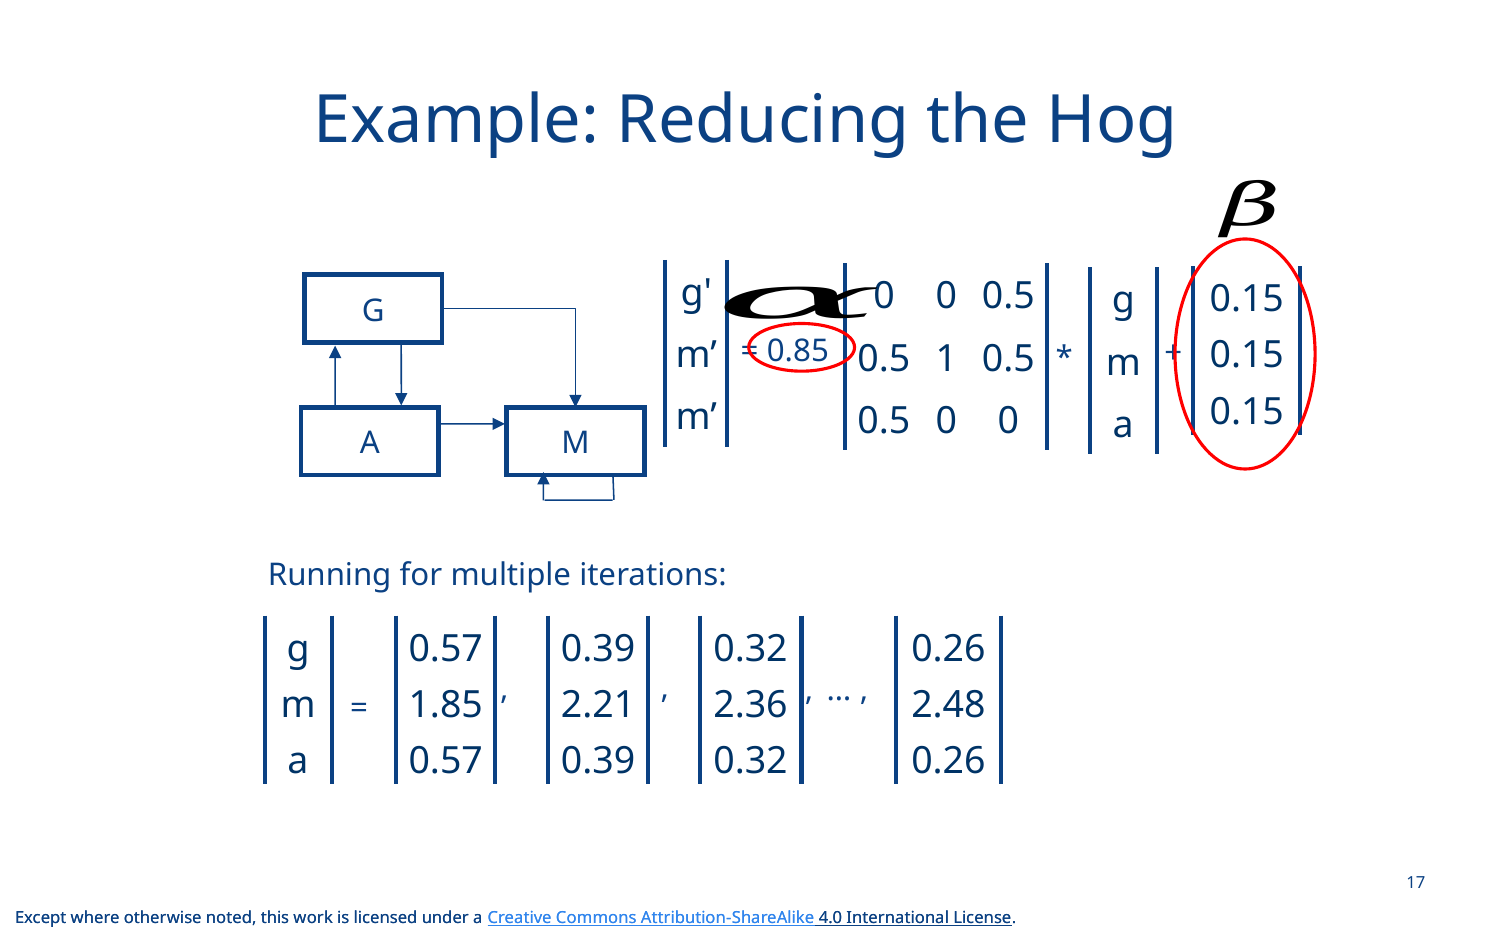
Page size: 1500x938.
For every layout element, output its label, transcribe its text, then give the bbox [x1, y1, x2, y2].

text_box , [650, 659, 698, 713]
table_cell m’ [667, 384, 725, 447]
table_header g [267, 616, 330, 672]
text_box [1175, 238, 1316, 470]
table_cell 2.21 [550, 672, 646, 728]
table_cell a [1092, 392, 1155, 454]
text_box , [485, 661, 551, 714]
table_header g' [667, 260, 725, 322]
slide_number 17 [1206, 855, 1441, 912]
text_box Running for multiple iterations: [253, 547, 743, 600]
table_cell 2.36 [702, 672, 799, 728]
table_cell 2.48 [898, 672, 999, 728]
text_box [441, 308, 576, 408]
text_box [395, 344, 408, 406]
table_header 0 [847, 263, 923, 326]
table_header 0.39 [550, 616, 646, 672]
table_header 0.32 [702, 616, 799, 672]
text_box + [1149, 324, 1177, 378]
table_cell 0.57 [398, 728, 493, 784]
table_cell 0.5 [970, 326, 1045, 388]
table_header g [1092, 267, 1155, 330]
text_box … , [803, 661, 895, 714]
table_cell 0.5 [847, 388, 923, 450]
table_cell m [1092, 330, 1155, 392]
text_box M [506, 407, 645, 475]
text_box [537, 472, 550, 501]
table_cell 0.32 [702, 728, 799, 784]
text_box G [304, 274, 442, 343]
table_header 0 [923, 263, 970, 326]
text_box , [790, 662, 856, 715]
table_cell 0 [923, 388, 970, 450]
table_cell 0.26 [898, 728, 999, 784]
title Example: Reducing the Hog [77, 26, 1416, 205]
text_box * [1040, 329, 1088, 383]
text_box = 0.85 [725, 322, 845, 375]
table_cell m [267, 672, 330, 728]
table_cell a [267, 728, 330, 784]
table_header 0.26 [898, 616, 999, 672]
table_cell 0.5 [847, 326, 923, 388]
table_cell 1.85 [398, 672, 493, 728]
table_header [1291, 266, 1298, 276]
text_box A [301, 407, 439, 475]
table_cell 0 [970, 388, 1045, 450]
text_box [328, 345, 342, 406]
table_header 0.5 [970, 263, 1045, 326]
table_header 0.57 [398, 616, 493, 672]
text_box [440, 417, 505, 431]
text_box = [335, 679, 384, 732]
text_box [748, 323, 855, 372]
table_cell 0.39 [550, 728, 646, 784]
table_cell 1 [923, 326, 970, 388]
table_cell m’ [667, 322, 725, 384]
